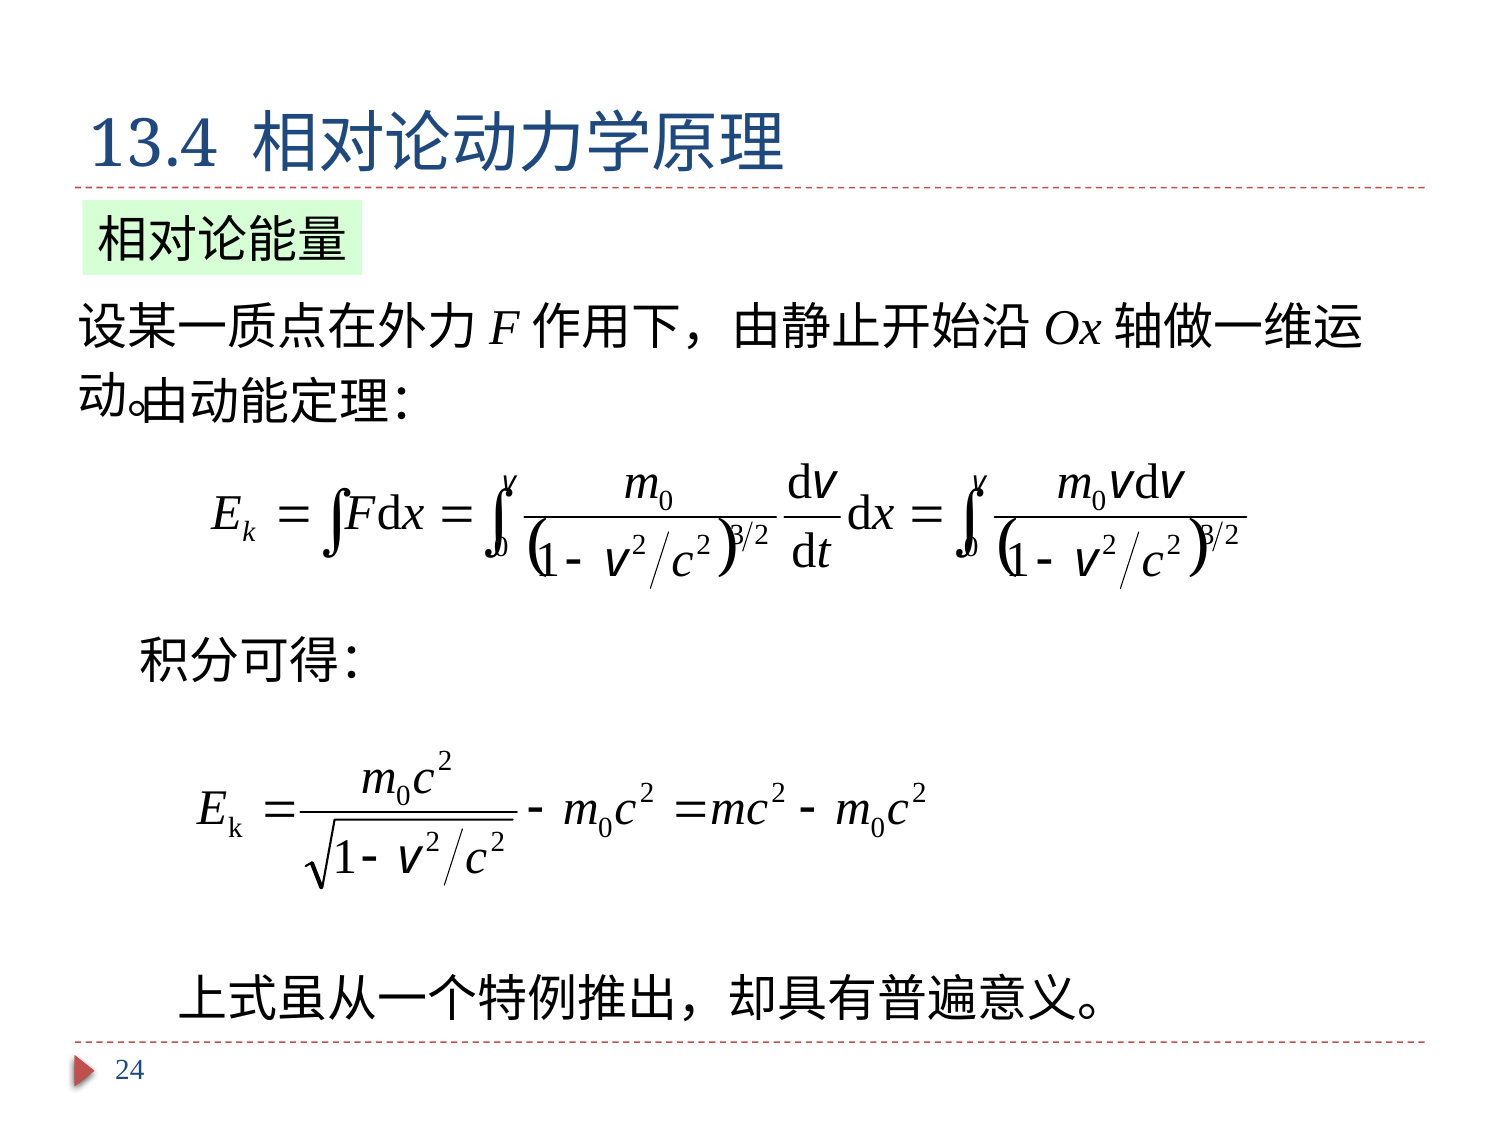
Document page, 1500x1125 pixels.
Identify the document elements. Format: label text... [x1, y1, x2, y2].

text_box 由动能定理： [125, 353, 475, 438]
text_box 相对论能量 [82, 200, 363, 275]
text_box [187, 737, 938, 900]
title 13.4 相对论动力学原理 [75, 37, 1425, 188]
slide_number 24 [100, 1042, 426, 1103]
text_box 上式虽从一个特例推出，却具有普遍意义。 [162, 949, 1450, 1034]
text_box 积分可得： [125, 612, 480, 697]
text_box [201, 449, 1257, 601]
text_box 设某一质点在外力F作用下，由静止开始沿Ox轴做一维运动。 [62, 278, 1437, 431]
